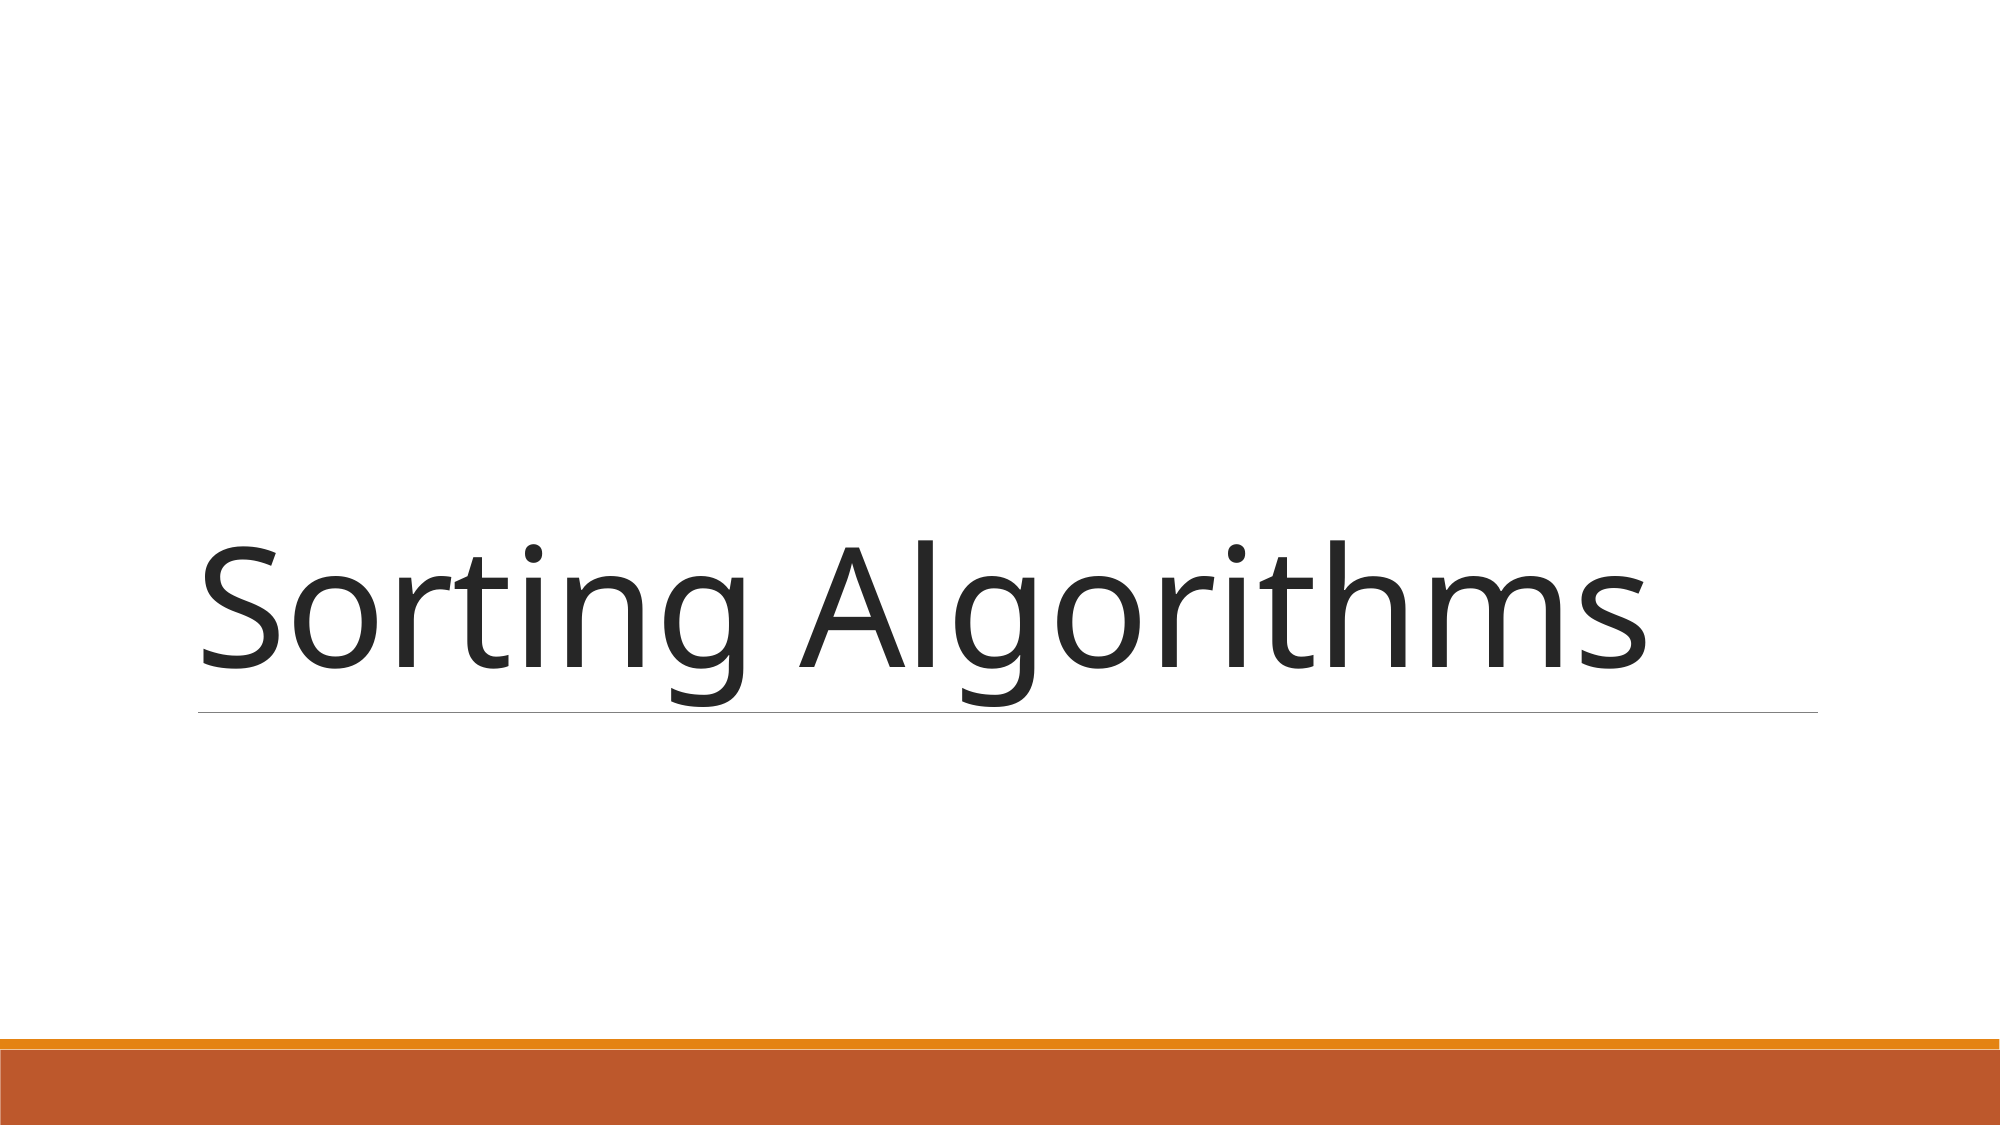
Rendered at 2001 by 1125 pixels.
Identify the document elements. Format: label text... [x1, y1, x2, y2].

title Sorting Algorithms [180, 124, 1830, 710]
